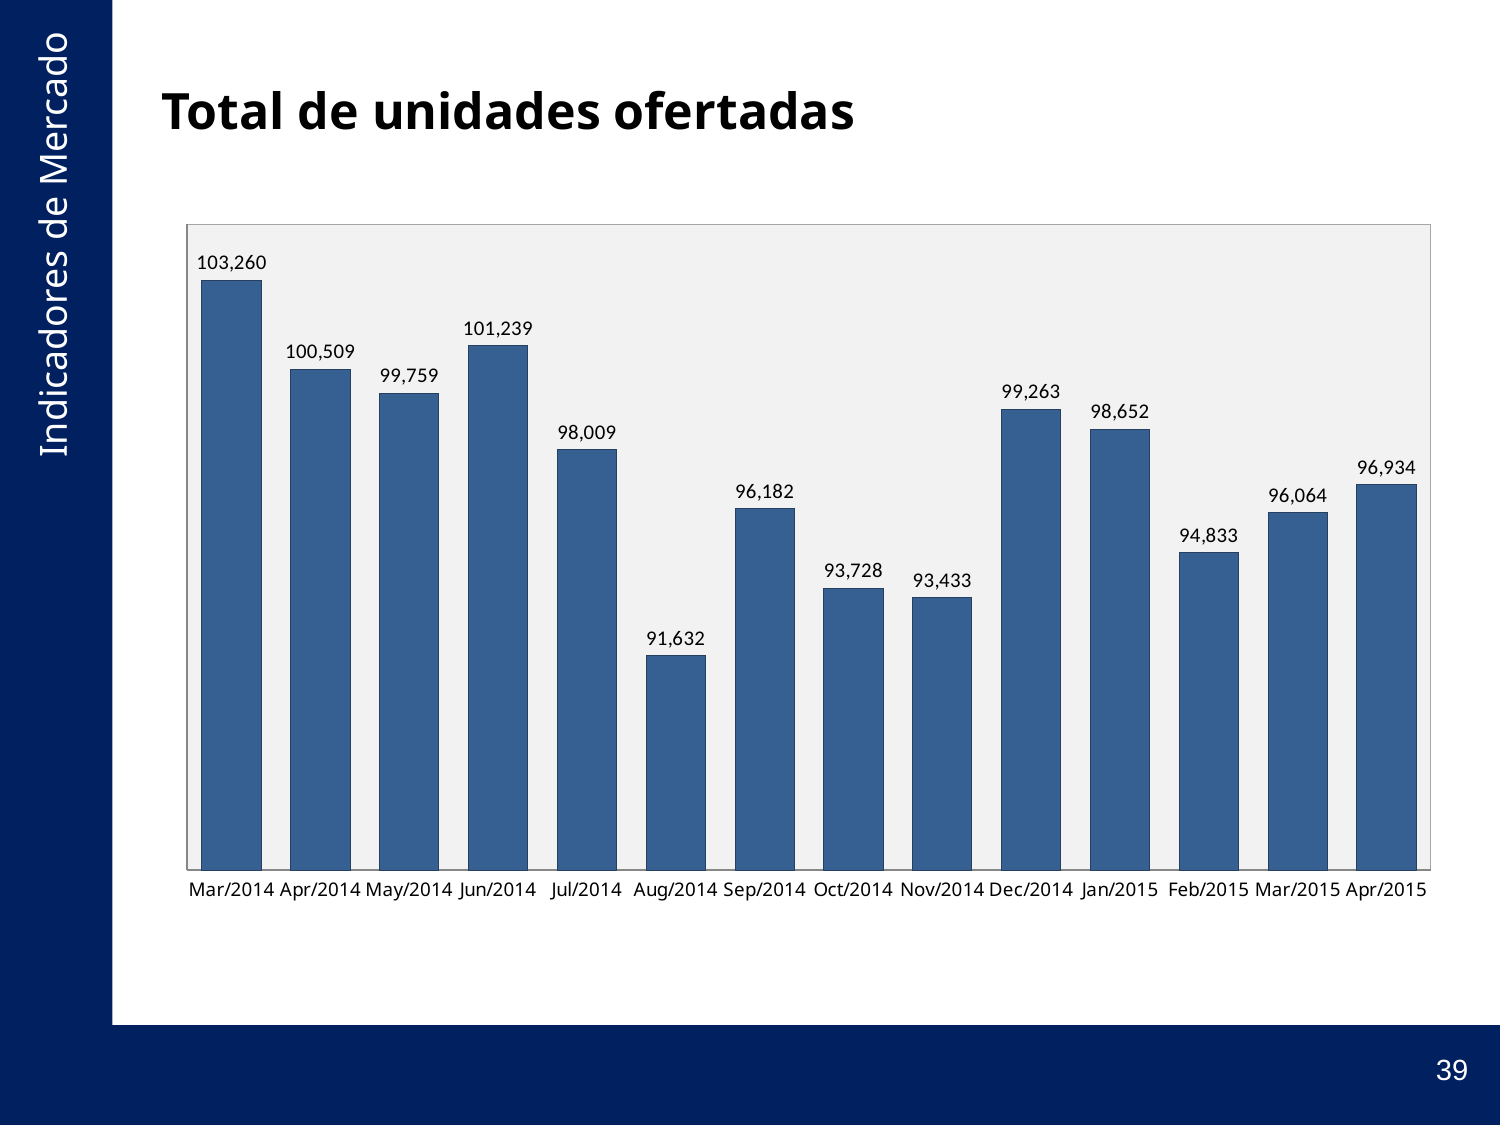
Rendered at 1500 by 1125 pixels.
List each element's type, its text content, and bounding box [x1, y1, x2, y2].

title Total de unidades ofertadas [146, 43, 1422, 175]
slide_number 39 [1421, 1043, 1500, 1125]
chart [161, 209, 1458, 918]
